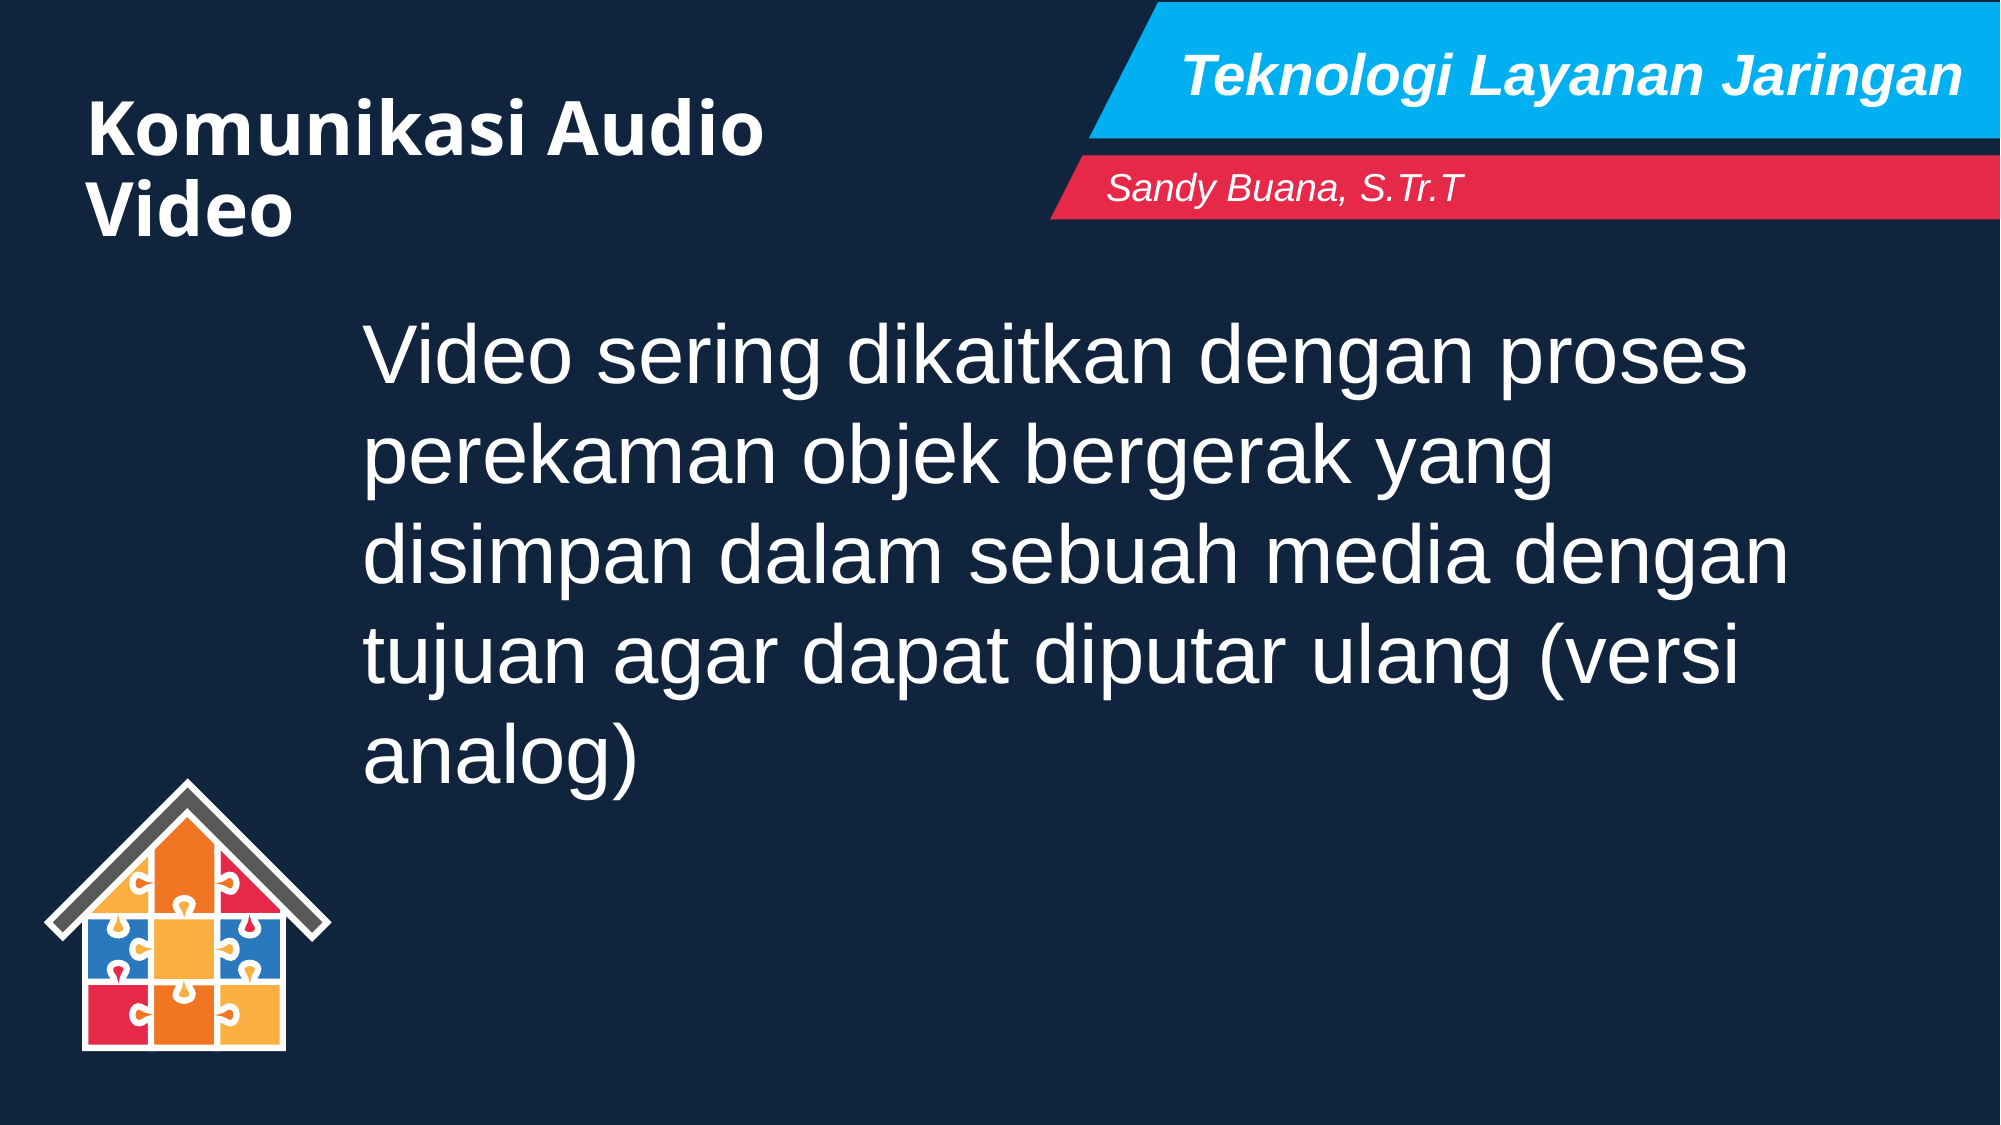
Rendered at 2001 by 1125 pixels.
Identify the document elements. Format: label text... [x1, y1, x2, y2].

text_box Sandy Buana, S.Tr.T [1091, 155, 1875, 217]
text_box Video sering dikaitkan dengan proses perekaman objek bergerak yang disimpan dalam sebuah media dengan tujuan agar dapat diputar ulang (versi analog) [347, 292, 1808, 808]
list Komunikasi Audio Video [70, 82, 997, 202]
text_box [1087, 1, 2000, 140]
text_box Teknologi Layanan Jaringan [1165, 29, 1986, 115]
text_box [85, 808, 284, 1048]
text_box [1048, 154, 2000, 221]
text_box [46, 883, 85, 939]
text_box [284, 877, 329, 939]
text_box [160, 781, 215, 808]
